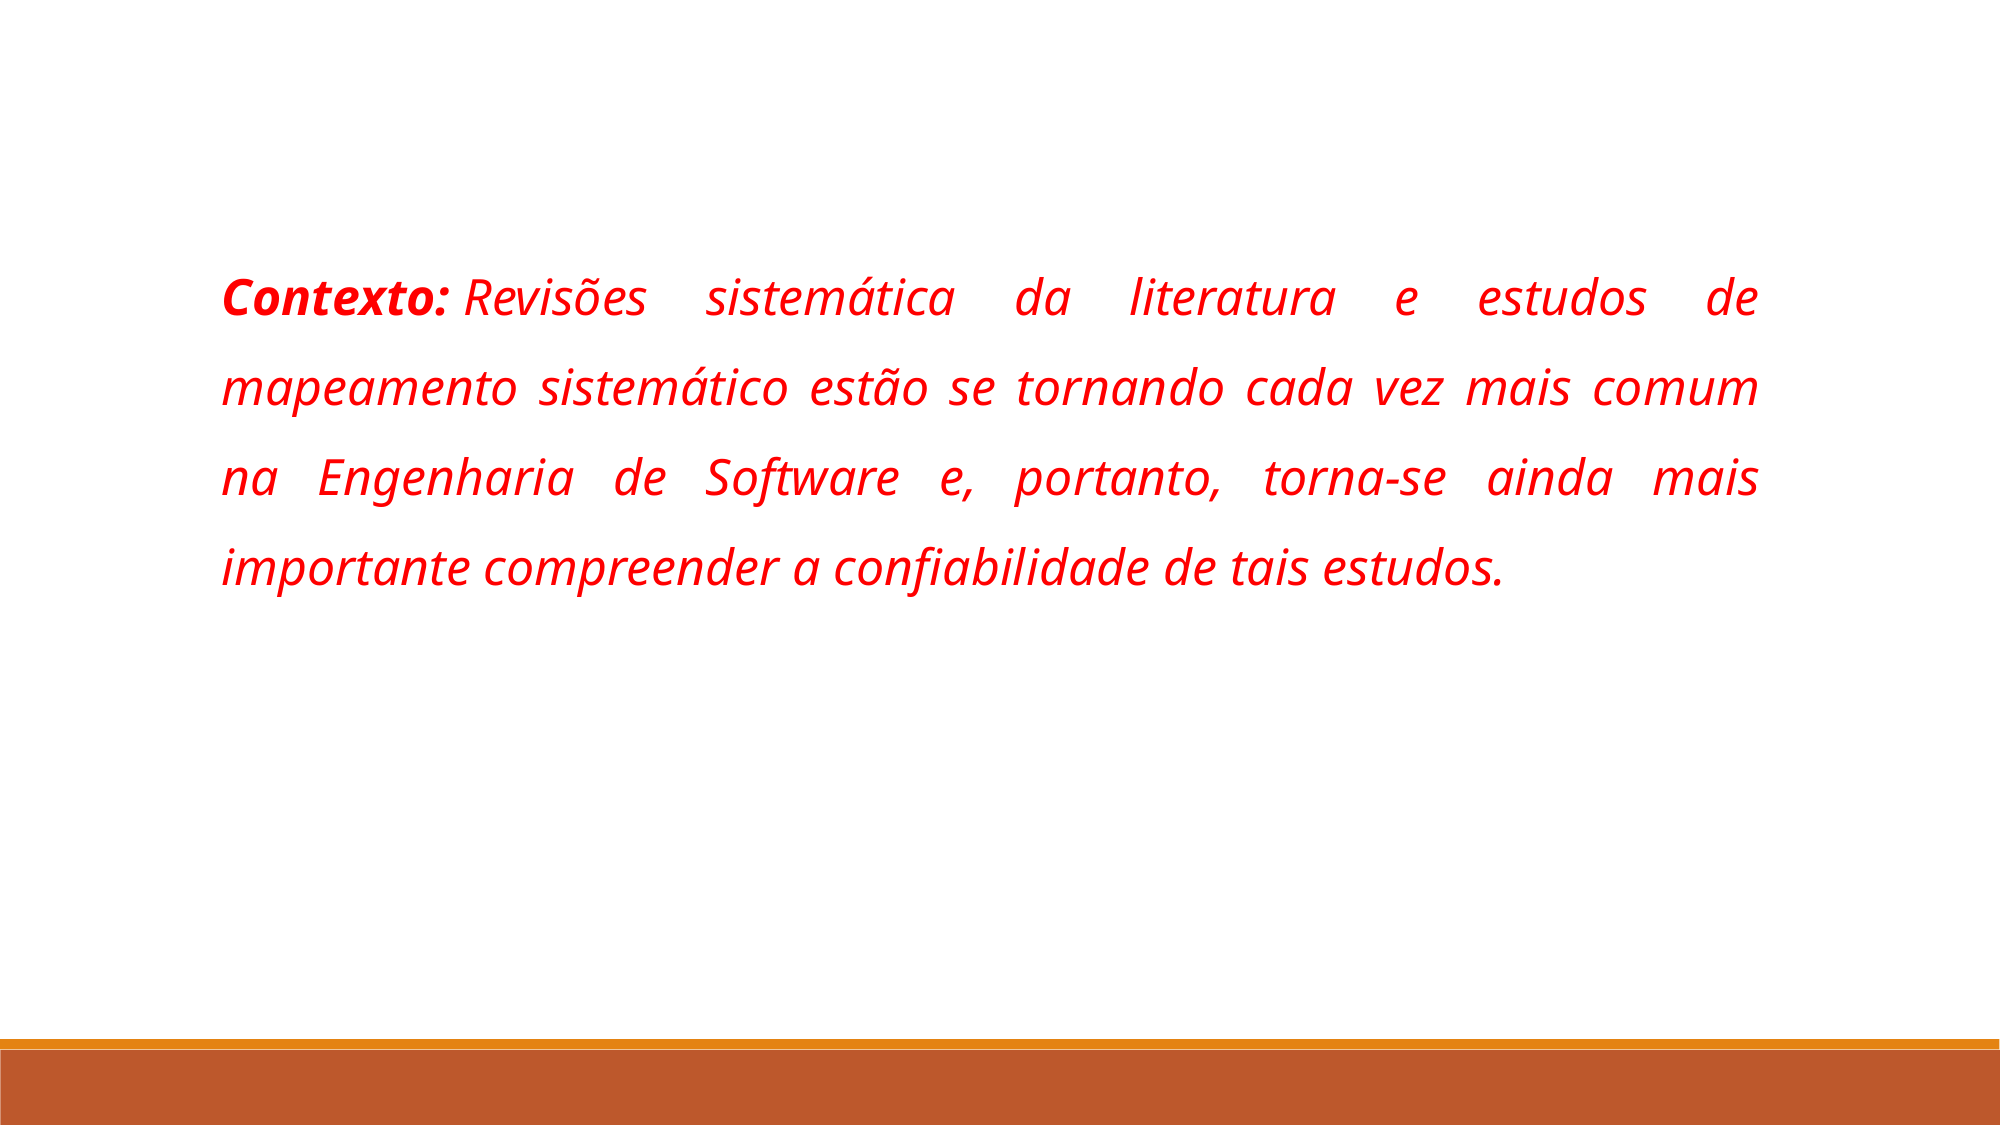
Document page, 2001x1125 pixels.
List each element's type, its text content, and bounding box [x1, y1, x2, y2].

text_box Contexto: Revisões sistemática da literatura e estudos de mapeamento sistemático estão se tornando cada vez mais comum na Engenharia de Software e, portanto, torna-se ainda mais importante compreender a confiabilidade de tais estudos. [206, 228, 1776, 604]
